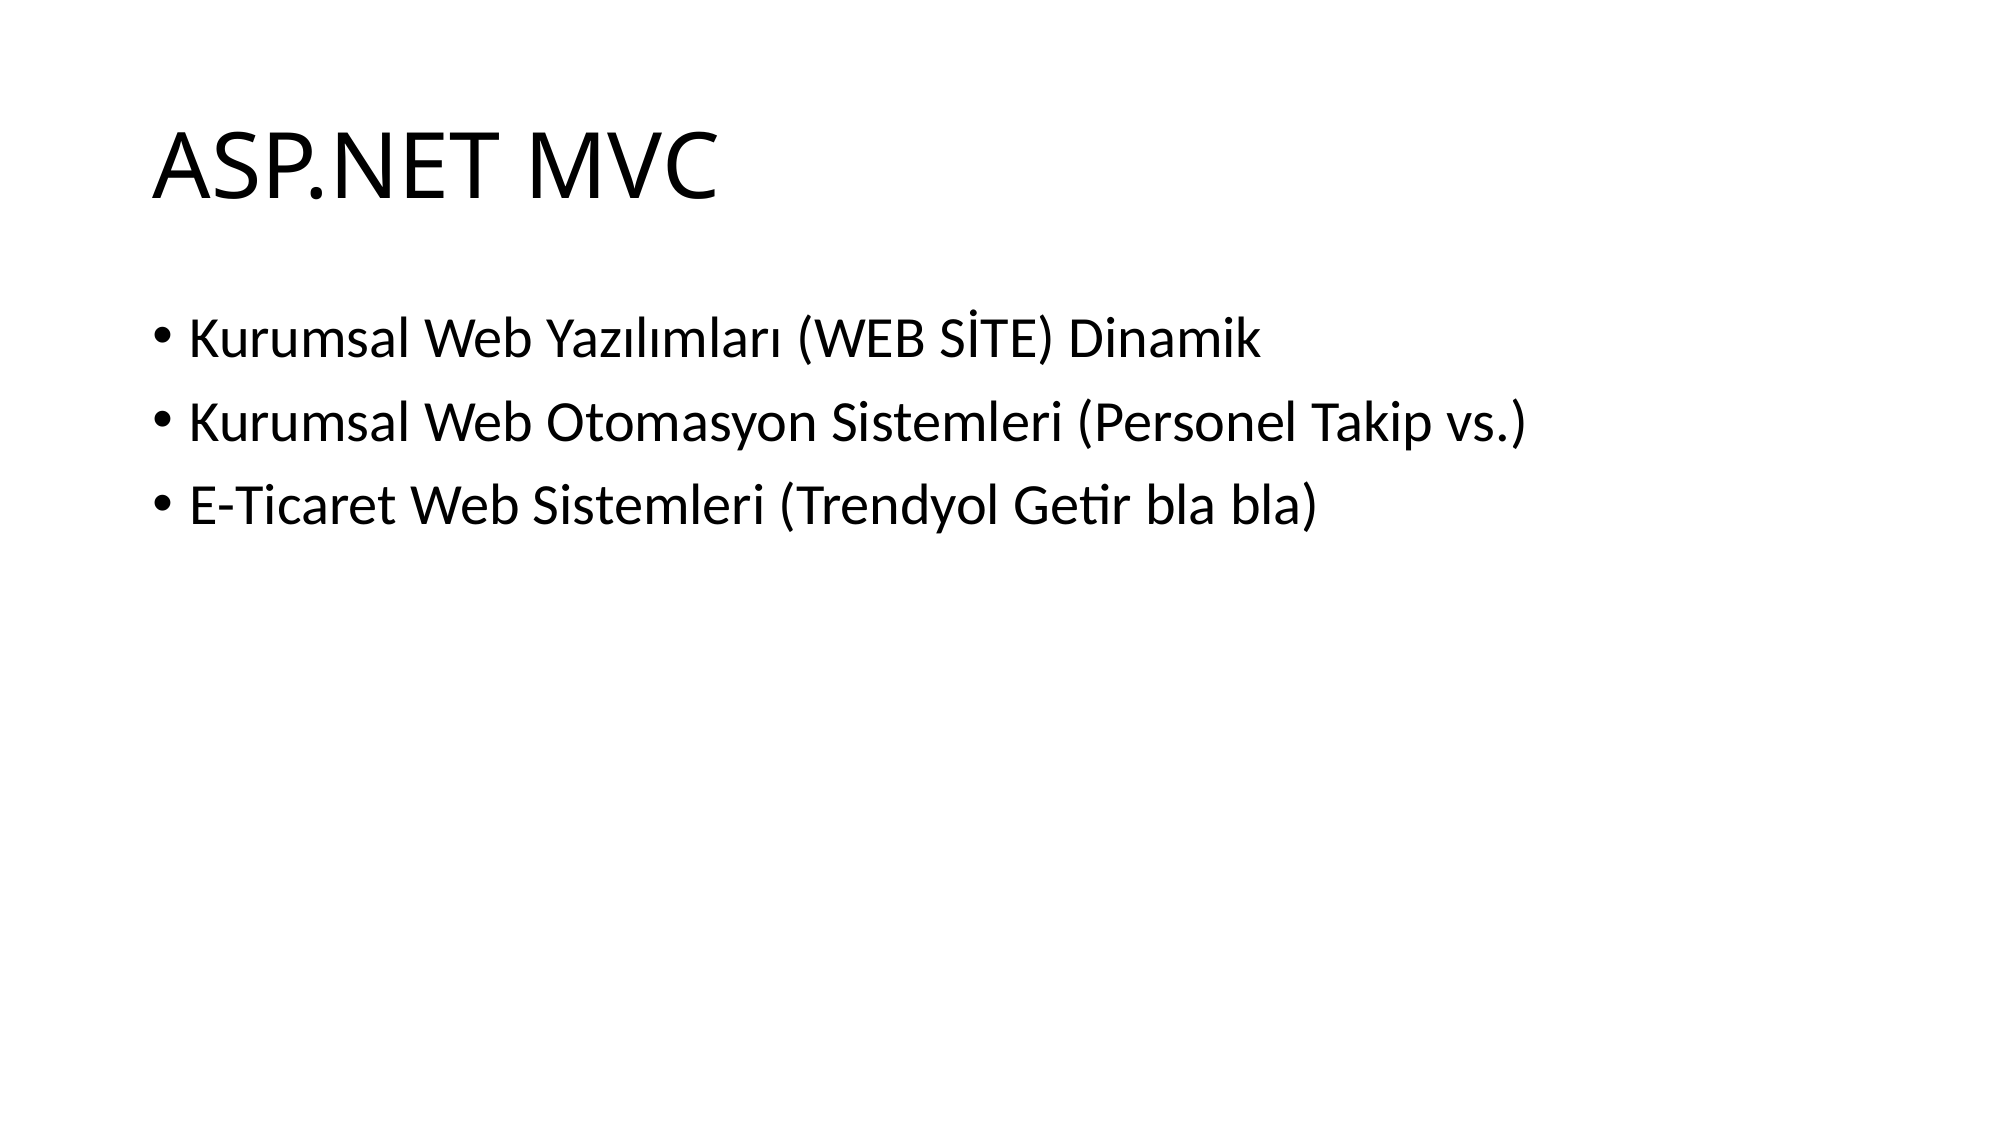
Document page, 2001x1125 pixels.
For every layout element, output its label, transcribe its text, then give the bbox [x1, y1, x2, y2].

list Kurumsal Web Yazılımları (WEB SİTE) Dinamik Kurumsal Web Otomasyon Sistemleri (Personel Takip vs.) E-Ticaret Web Sistemleri (Trendyol Getir bla bla) [137, 299, 1863, 575]
title ASP.NET MVC [137, 59, 1863, 278]
